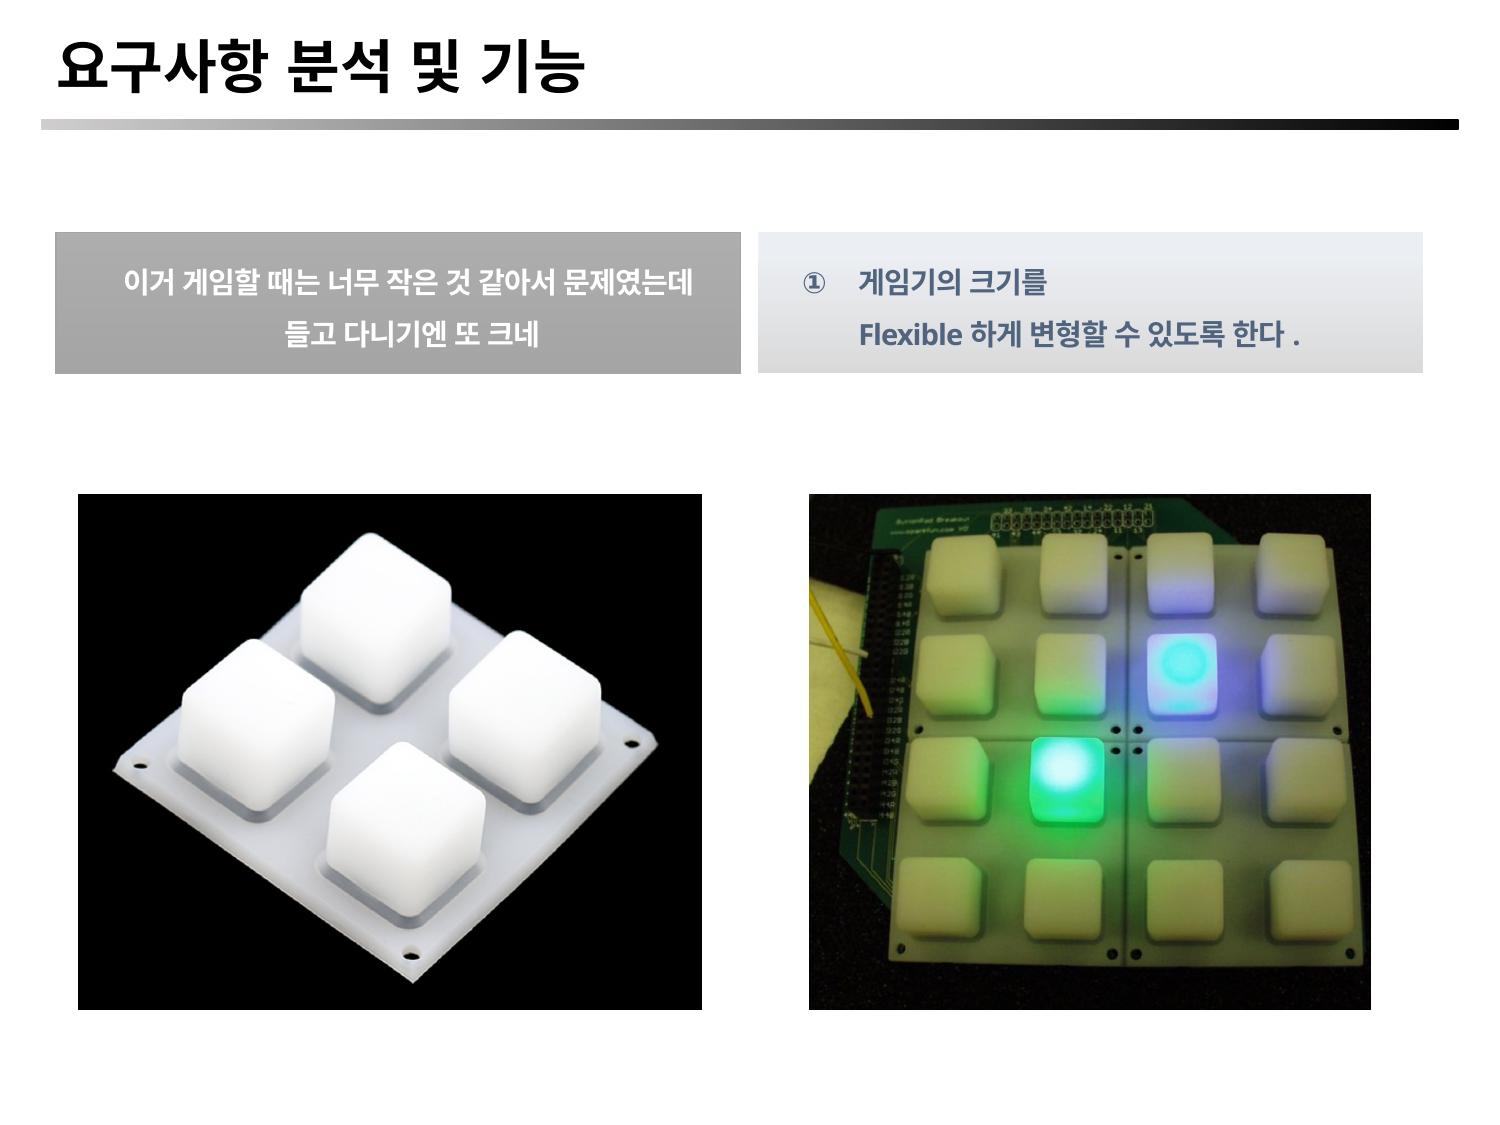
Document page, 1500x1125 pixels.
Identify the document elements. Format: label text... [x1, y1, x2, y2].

picture [78, 494, 702, 1010]
picture [809, 494, 1372, 1010]
text_box 게임기의 크기를 Flexible하게 변형할 수 있도록 한다. [758, 232, 1424, 374]
text_box 이거 게임할 때는 너무 작은 것 같아서 문제였는데 들고 다니기엔 또 크네 [55, 232, 741, 374]
list 요구사항 분석 및 기능 [41, 31, 860, 105]
